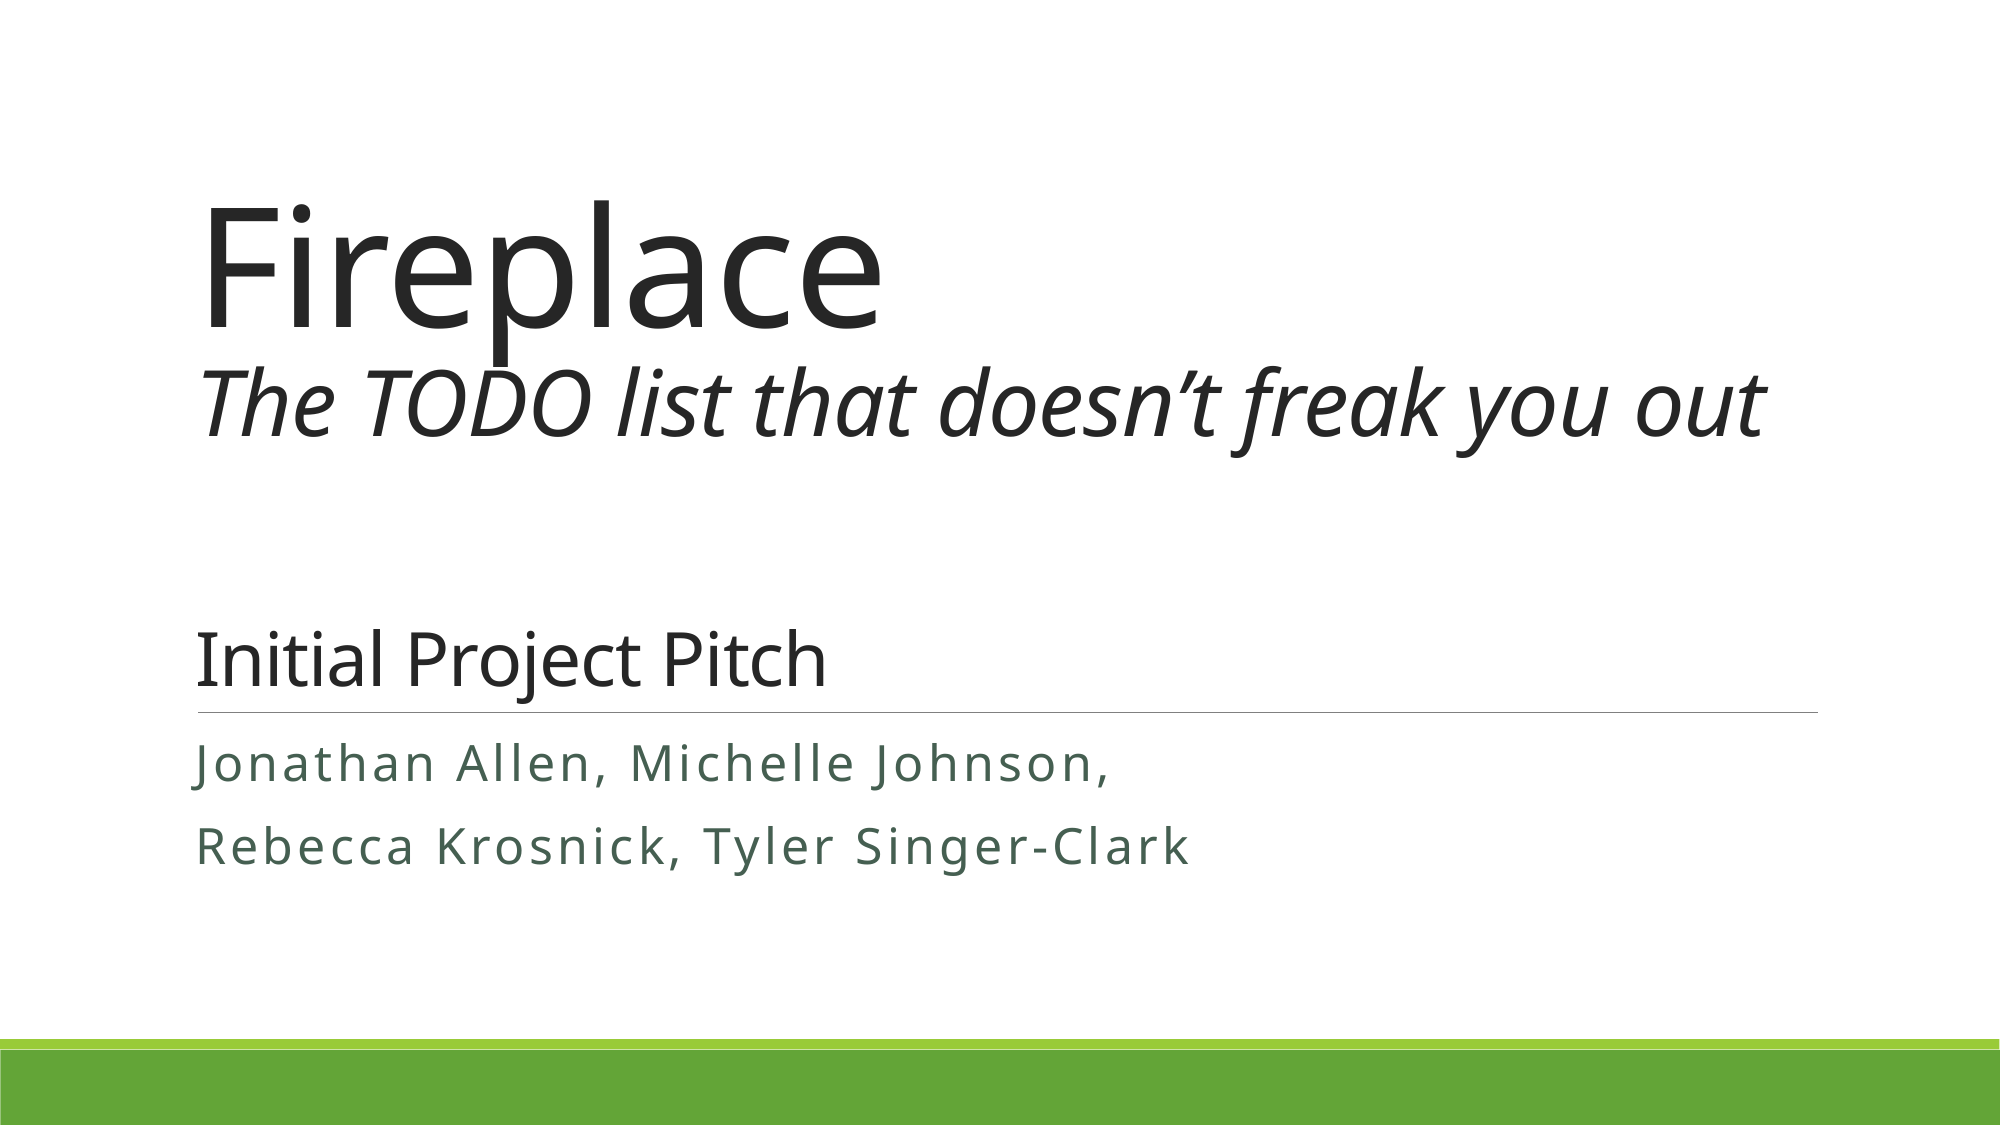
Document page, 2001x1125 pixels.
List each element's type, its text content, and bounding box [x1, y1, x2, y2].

title Fireplace The TODO list that doesn’t freak you out Initial Project Pitch [180, 124, 1830, 710]
subtitle Jonathan Allen, Michelle Johnson, Rebecca Krosnick, Tyler Singer-Clark [180, 730, 1831, 919]
